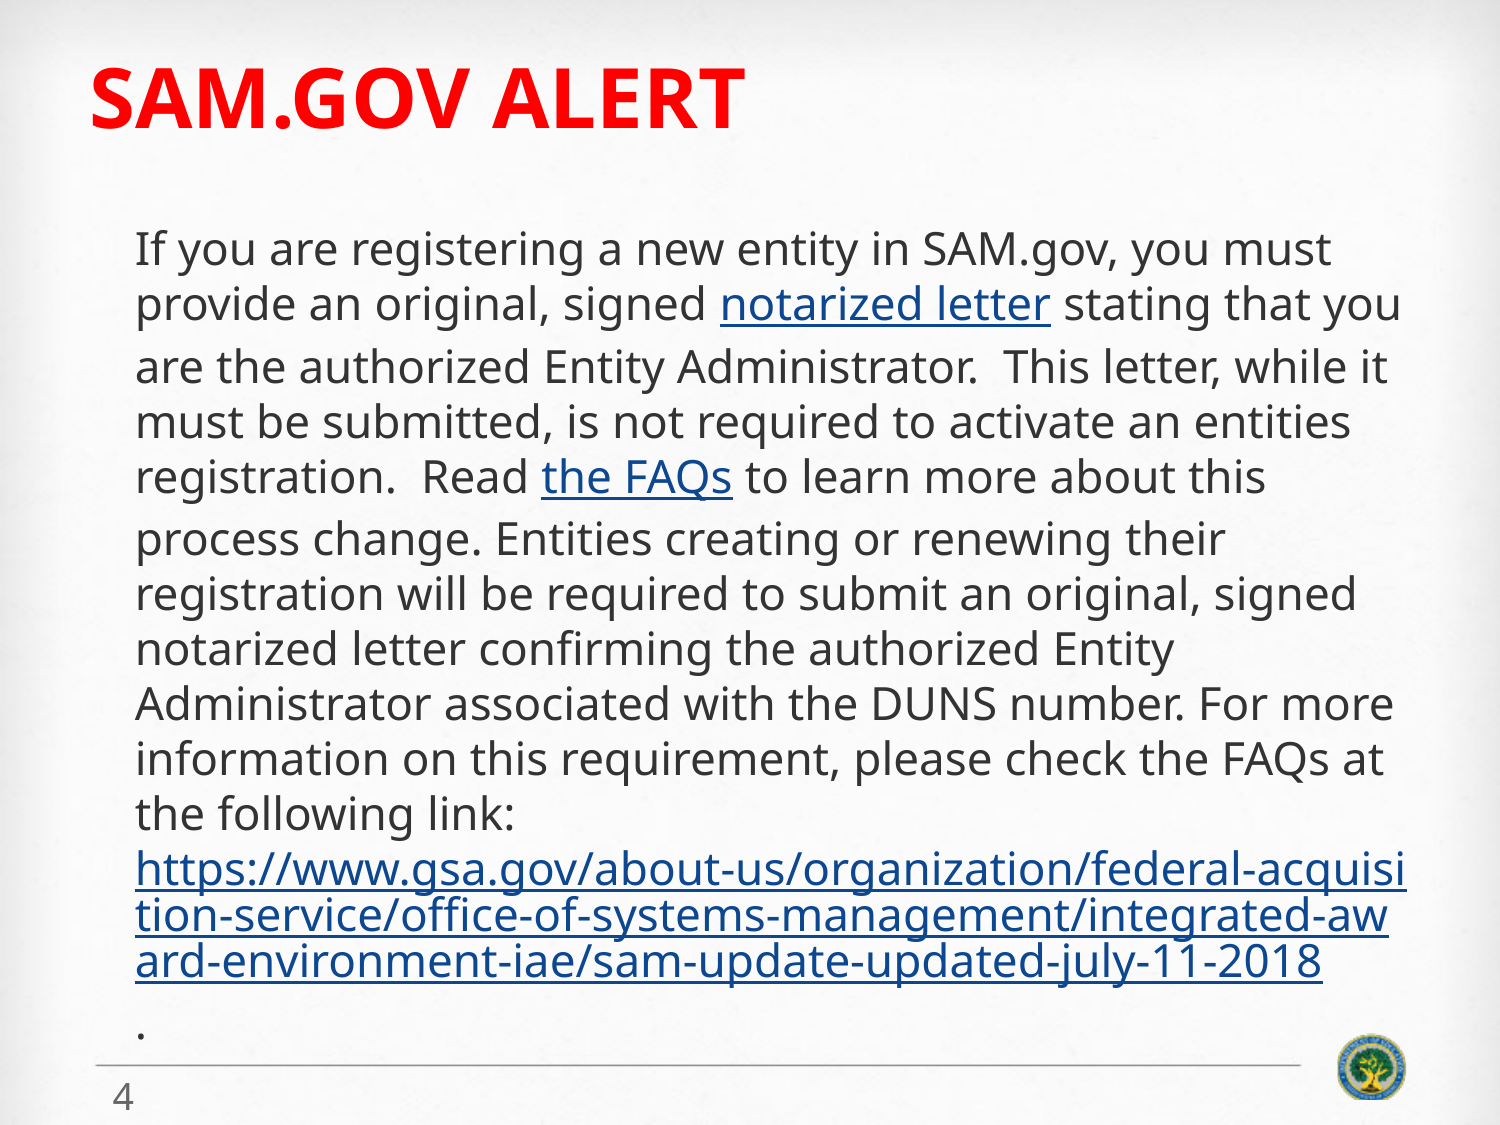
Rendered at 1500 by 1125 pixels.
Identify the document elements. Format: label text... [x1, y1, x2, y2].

picture [0, 0, 1500, 1125]
slide_number 4 [112, 1065, 200, 1125]
title SAM.GOV ALERT [75, 37, 1425, 130]
list If you are registering a new entity in SAM.gov, you must provide an original, signed notarized letter stating that you are the authorized Entity Administrator. This letter, while it must be submitted, is not required to activate an entities registration. Read the FAQs to learn more about this process change. Entities creating or renewing their registration will be required to submit an original, signed notarized letter confirming the authorized Entity Administrator associated with the DUNS number. For more information on this requirement, please check the FAQs at the following link: https://www.gsa.gov/about-us/organization/federal-acquisition-service/office-of-systems-management/integrated-award-environment-iae/sam-update-updated-july-11-2018. [75, 212, 1425, 943]
